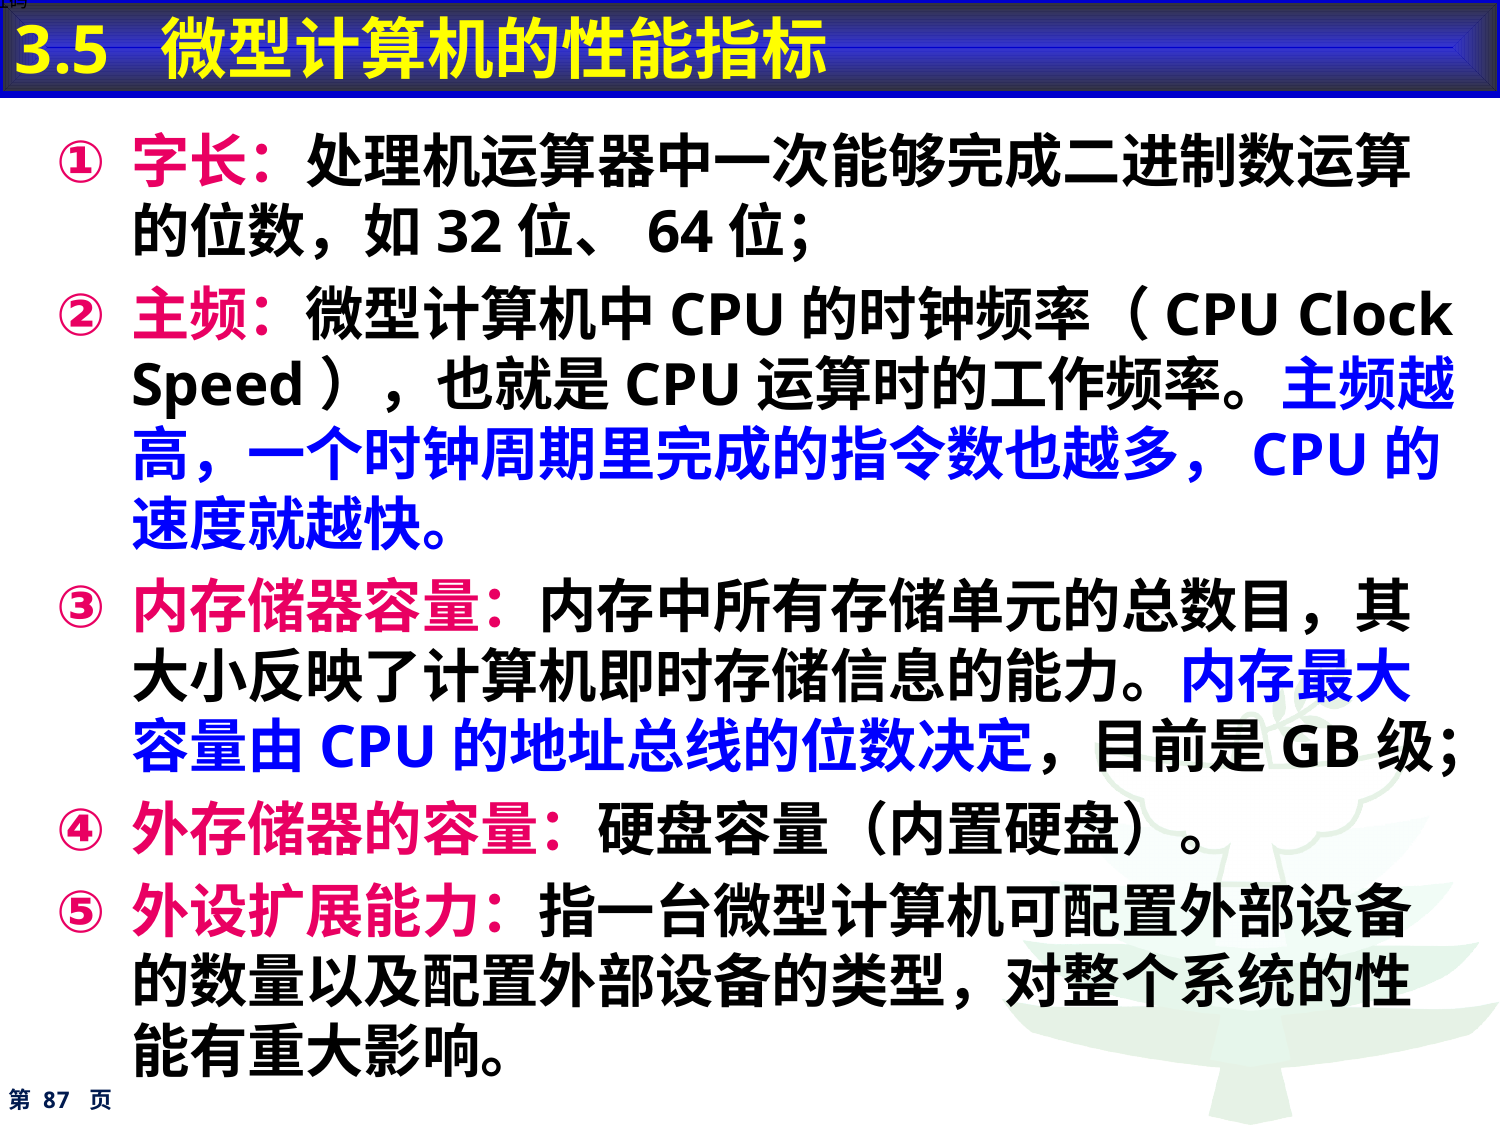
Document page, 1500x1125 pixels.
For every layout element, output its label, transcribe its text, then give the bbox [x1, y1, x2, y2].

text_box 字长：处理机运算器中一次能够完成二进制数运算的位数，如32位、64位； 主频：微型计算机中CPU的时钟频率（CPU Clock Speed），也就是CPU运算时的工作频率。主频越高，一个时钟周期里完成的指令数也越多，CPU的速度就越快。 内存储器容量：内存中所有存储单元的总数目，其大小反映了计算机即时存储信息的能力。内存最大容量由CPU的地址总线的位数决定，目前是GB级； 外存储器的容量：硬盘容量（内置硬盘）。 外设扩展能力：指一台微型计算机可配置外部设备的数量以及配置外部设备的类型，对整个系统的性能有重大影响。 [41, 117, 1471, 1092]
text_box 3.5 微型计算机的性能指标 [0, 1, 1500, 95]
